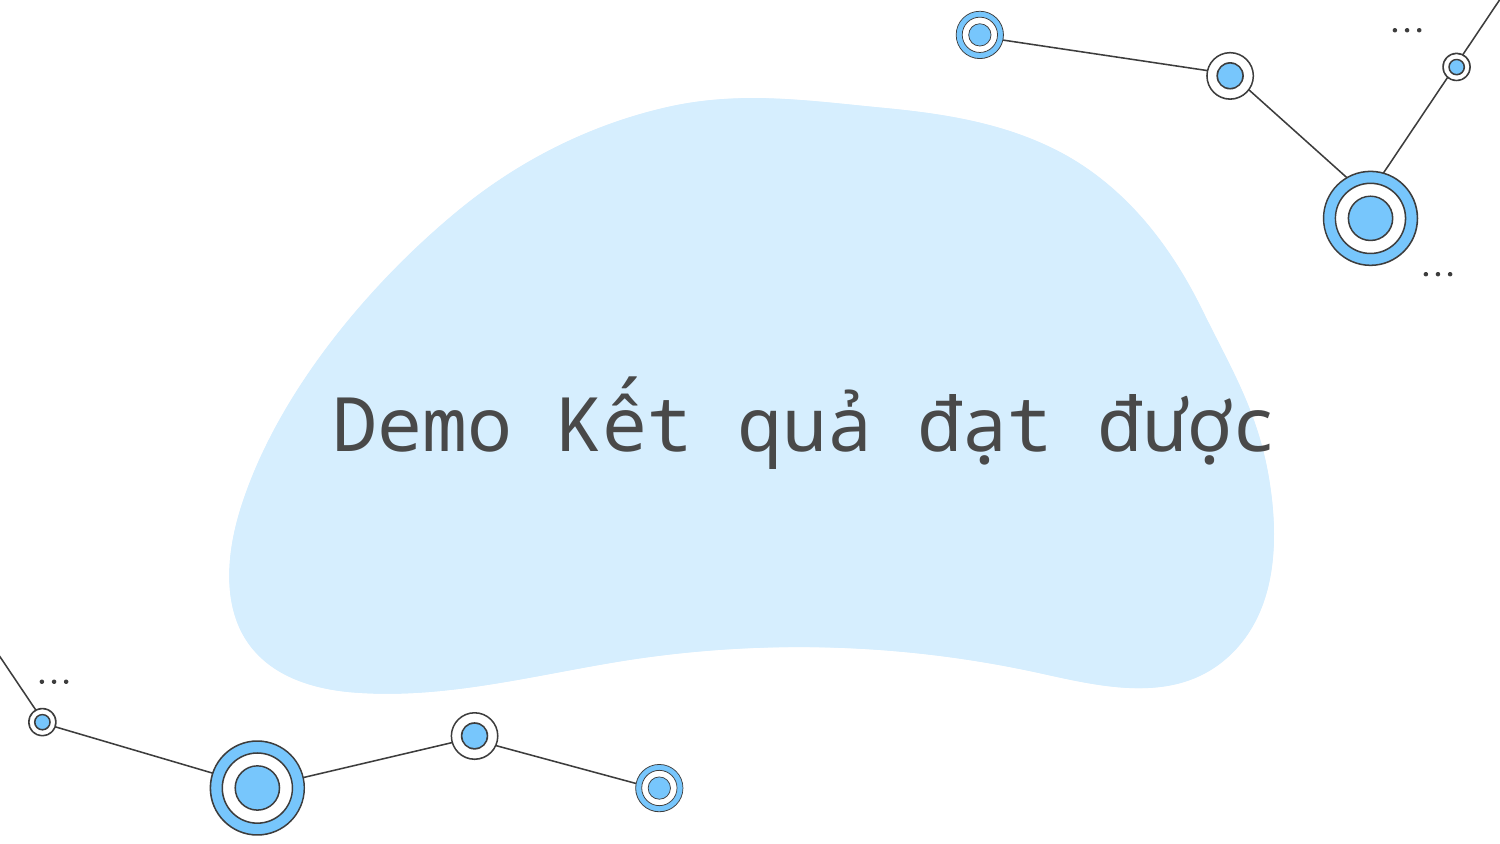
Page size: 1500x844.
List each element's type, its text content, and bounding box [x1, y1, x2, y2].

title Demo Kết quả đạt được [283, 265, 1327, 578]
